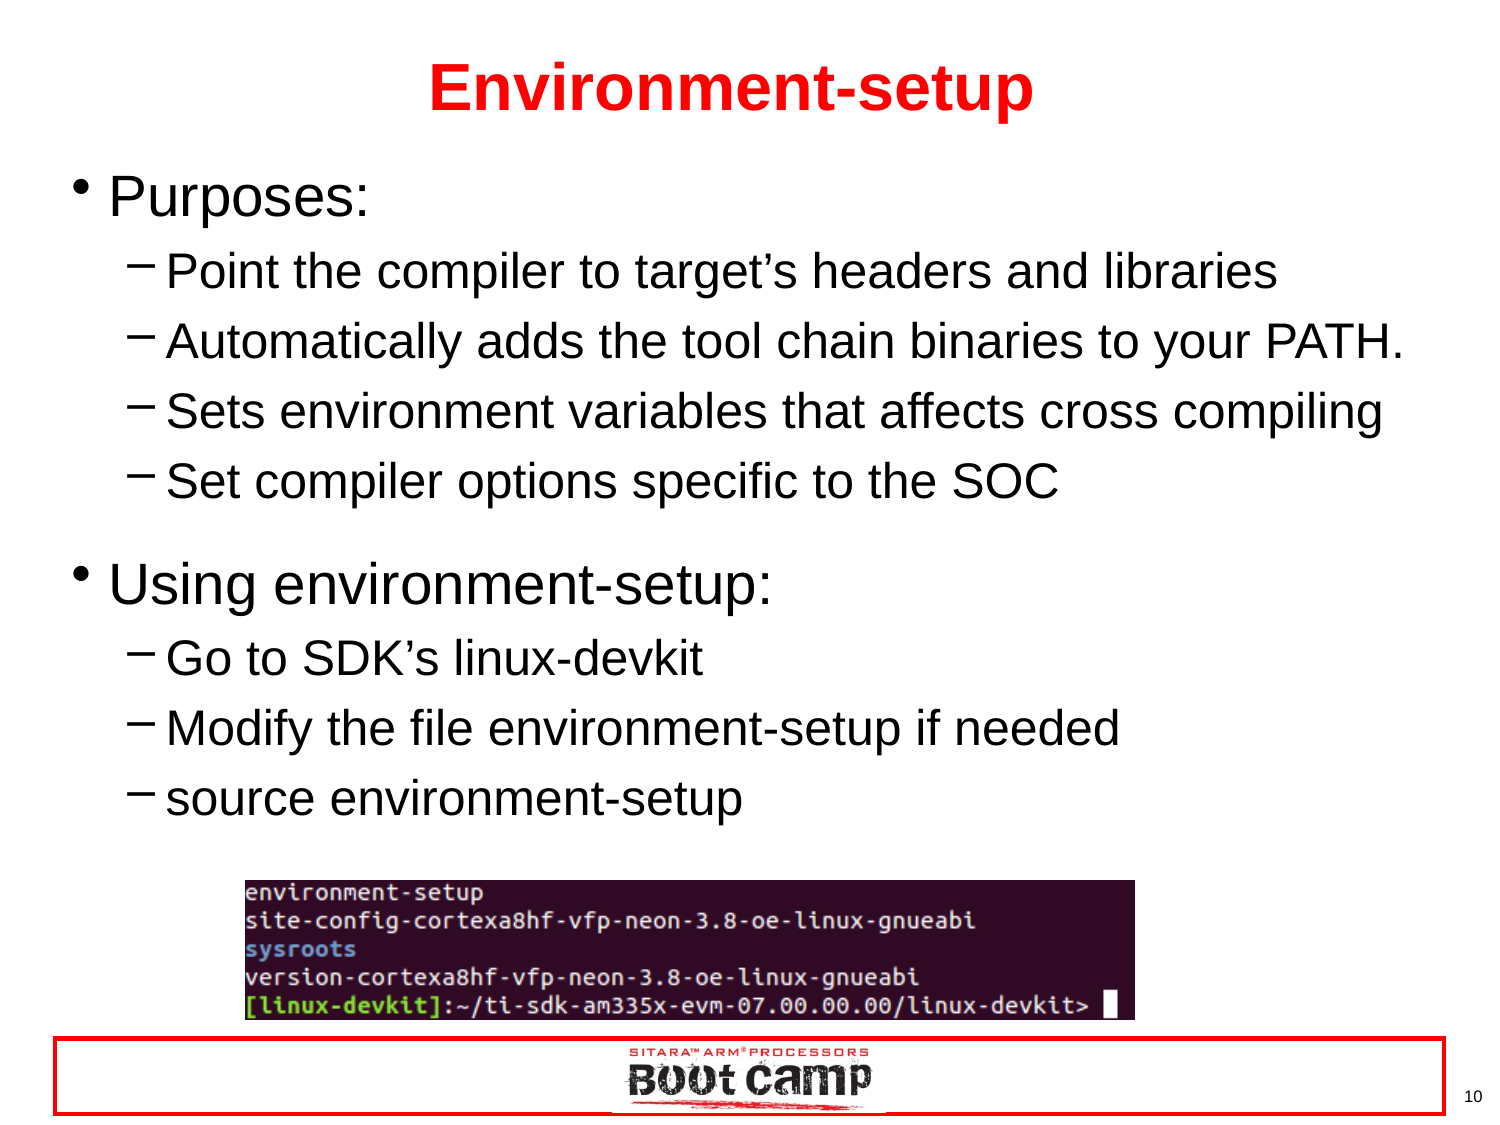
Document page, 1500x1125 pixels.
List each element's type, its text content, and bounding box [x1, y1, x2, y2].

title Environment-setup [38, 23, 1426, 157]
picture [245, 880, 1136, 1020]
list Purposes: Point the compiler to target’s headers and libraries Automatically adds the tool chain binaries to your PATH. Sets environment variables that affects cross compiling Set compiler options specific to the SOC Using environment-setup: Go to SDK’s linux-devkit Modify the file environment-setup if needed source environment-setup [56, 150, 1446, 921]
picture [612, 1044, 886, 1113]
